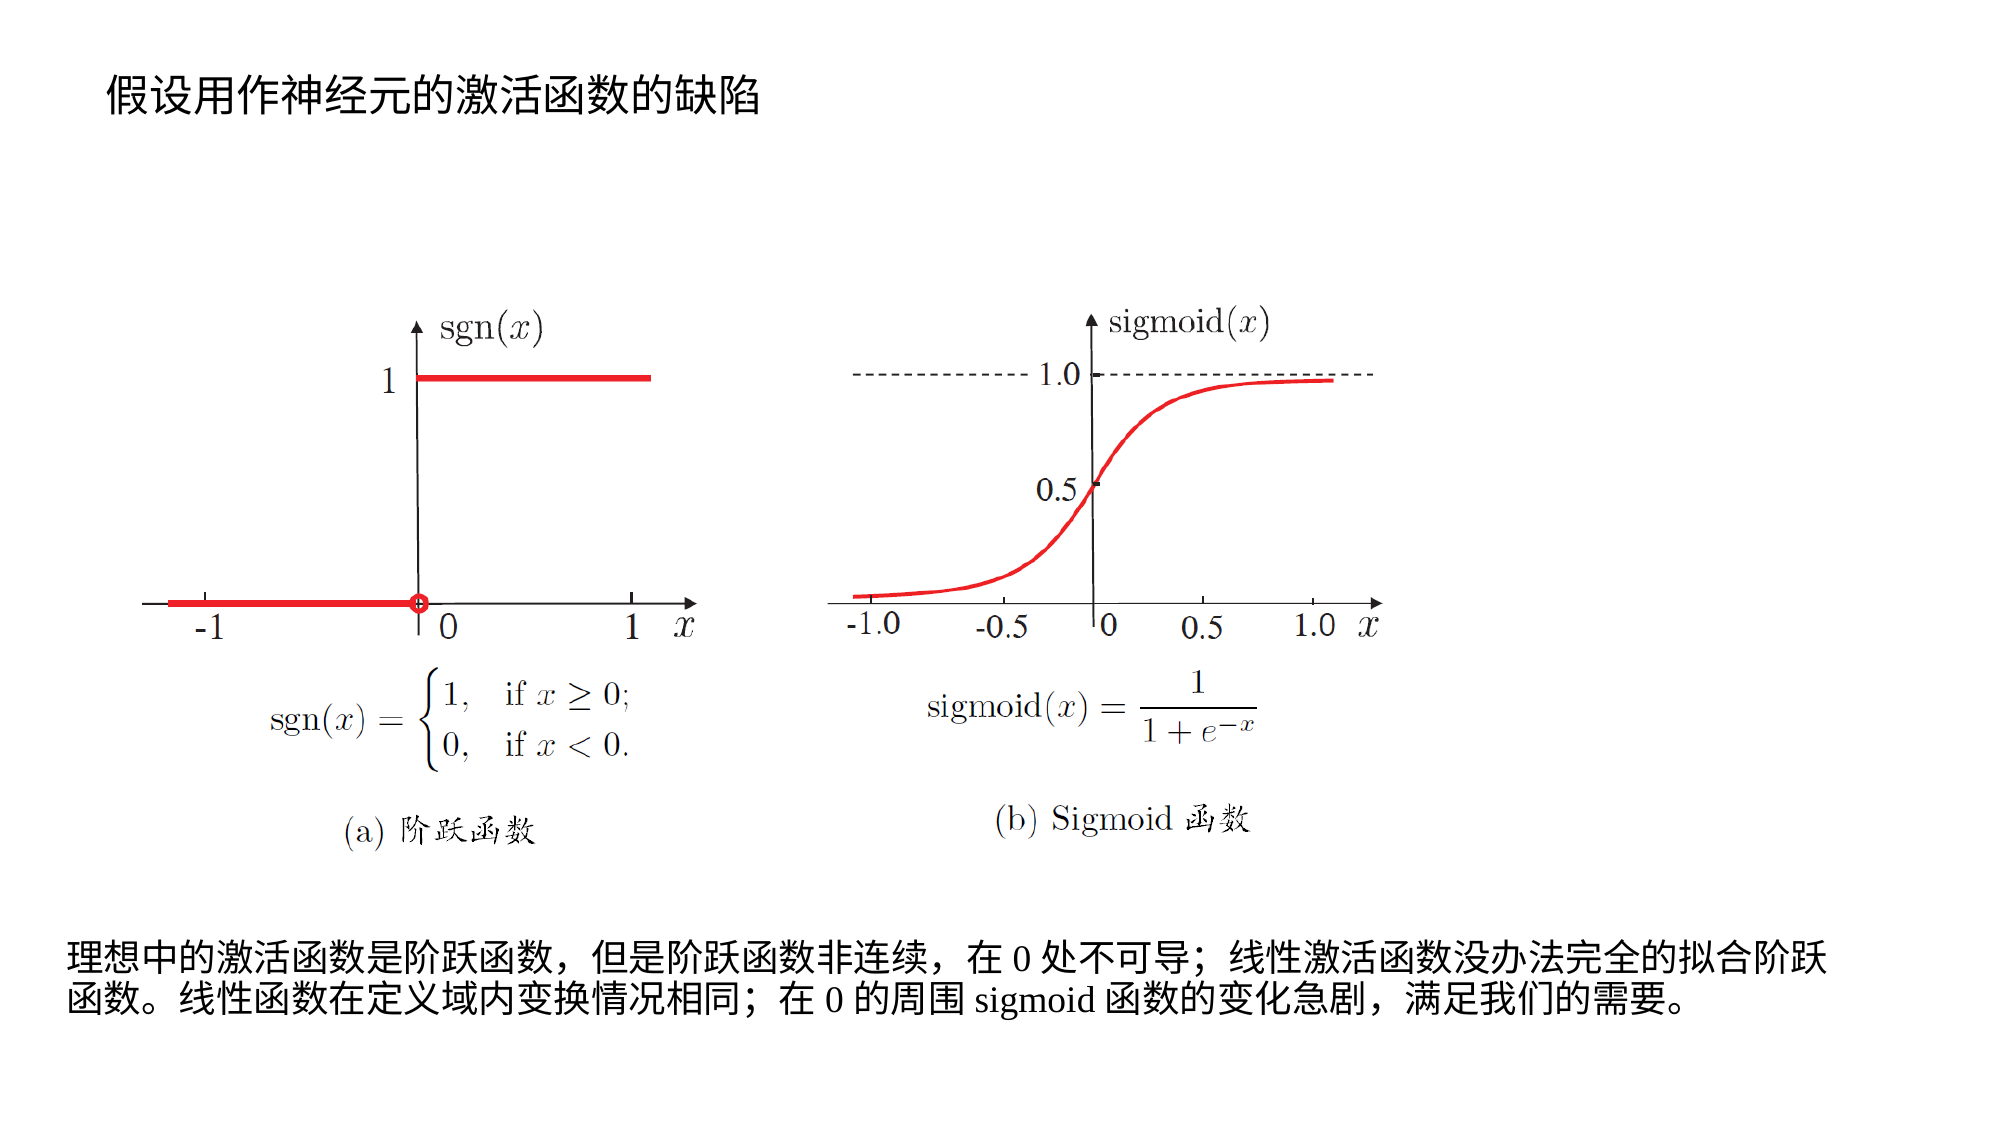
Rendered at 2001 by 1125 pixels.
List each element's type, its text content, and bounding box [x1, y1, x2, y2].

picture [805, 261, 1451, 855]
picture [100, 274, 706, 867]
text_box 理想中的激活函数是阶跃函数，但是阶跃函数非连续，在0处不可导；线性激活函数没办法完全的拟合阶跃函数。线性函数在定义域内变换情况相同；在0的周围sigmoid函数的变化急剧，满足我们的需要。 [51, 931, 1851, 1028]
